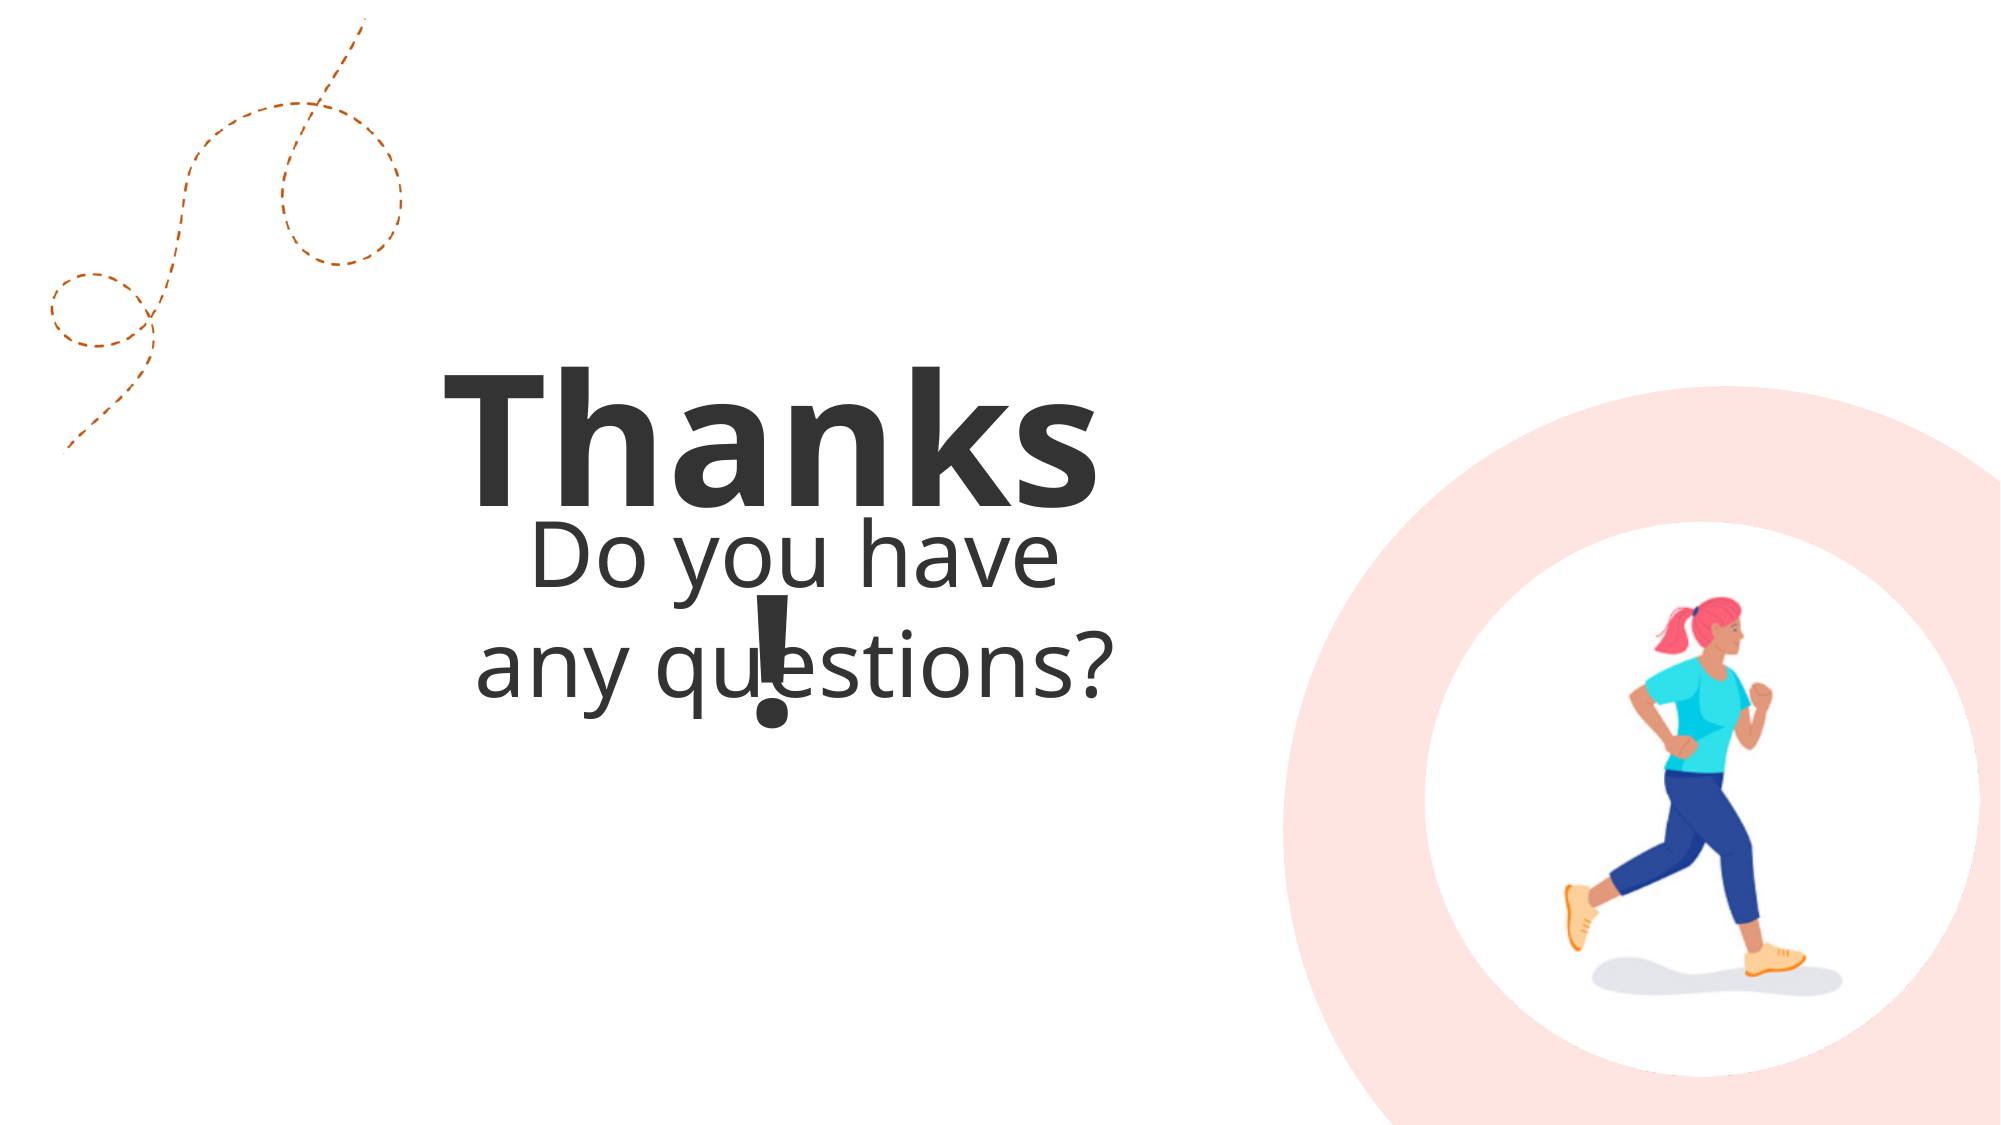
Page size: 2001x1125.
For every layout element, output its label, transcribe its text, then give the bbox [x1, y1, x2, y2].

picture [0, 129, 474, 362]
text_box [1283, 386, 2000, 1125]
picture [1424, 521, 1980, 1077]
text_box Do you have any questions? [431, 435, 1159, 777]
text_box Thanks! [403, 308, 1142, 563]
